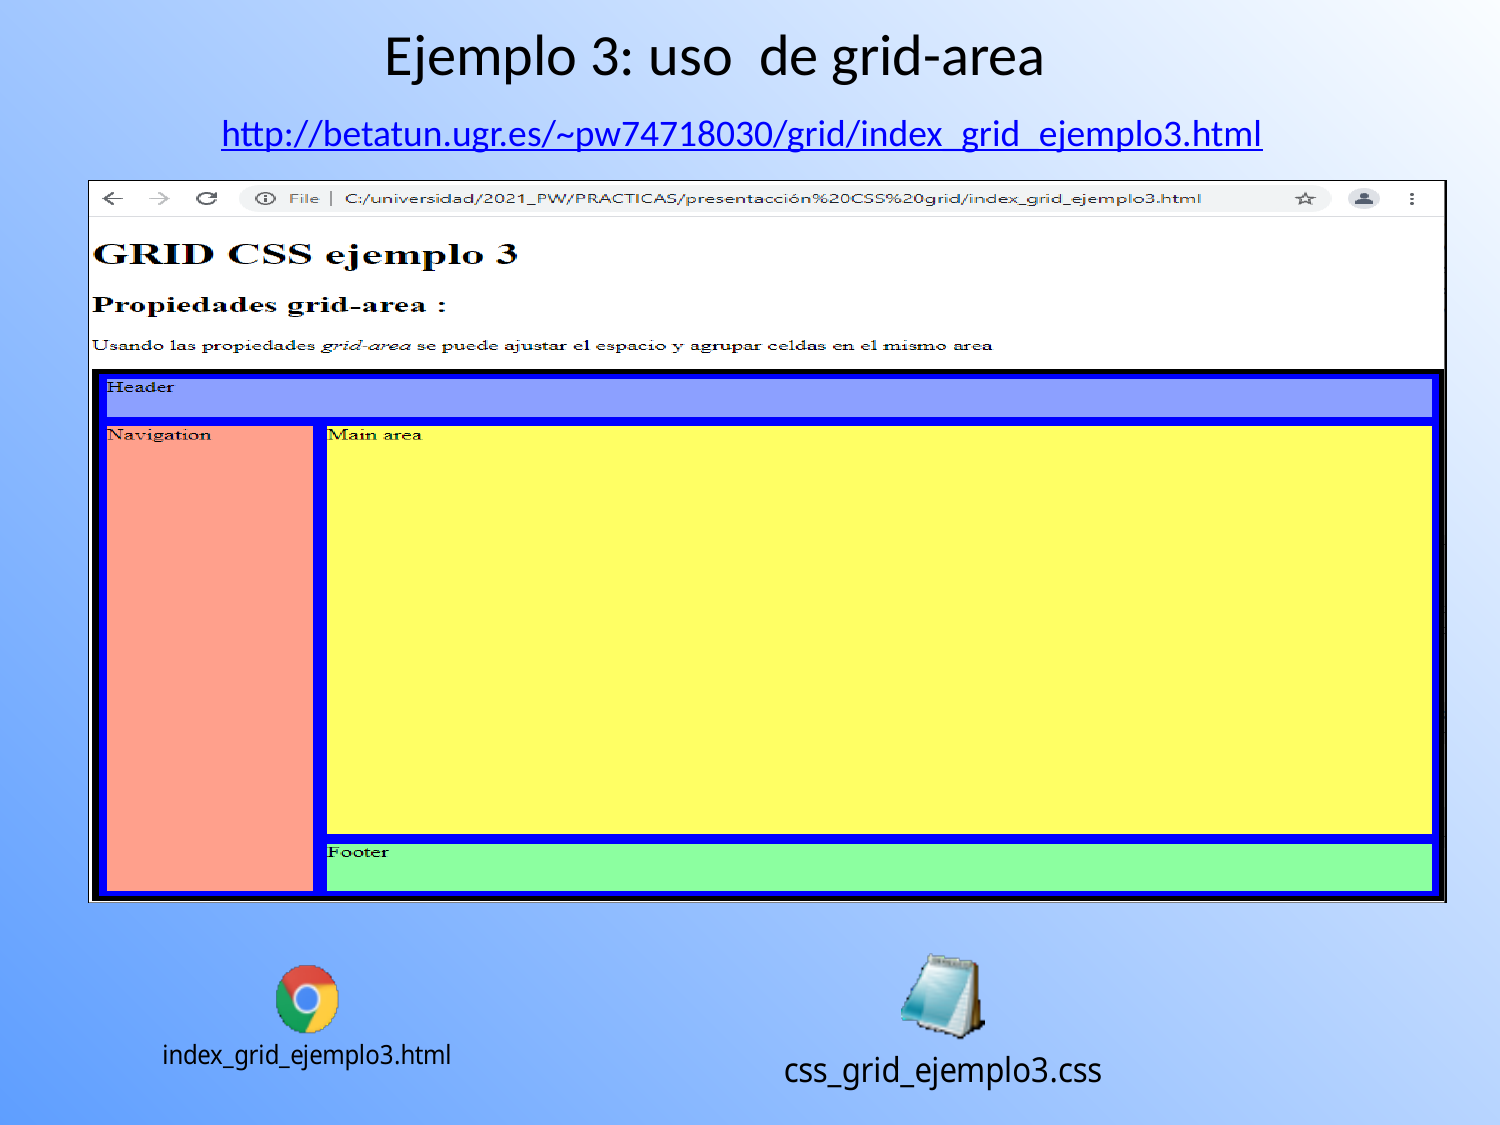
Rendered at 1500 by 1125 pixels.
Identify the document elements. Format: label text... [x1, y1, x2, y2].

text_box http://betatun.ugr.es/~pw74718030/grid/index_grid_ejemplo3.html [206, 101, 1353, 161]
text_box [135, 963, 479, 1083]
picture [88, 179, 1448, 904]
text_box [755, 951, 1129, 1107]
title Ejemplo 3: uso de grid-area [76, 7, 1355, 98]
